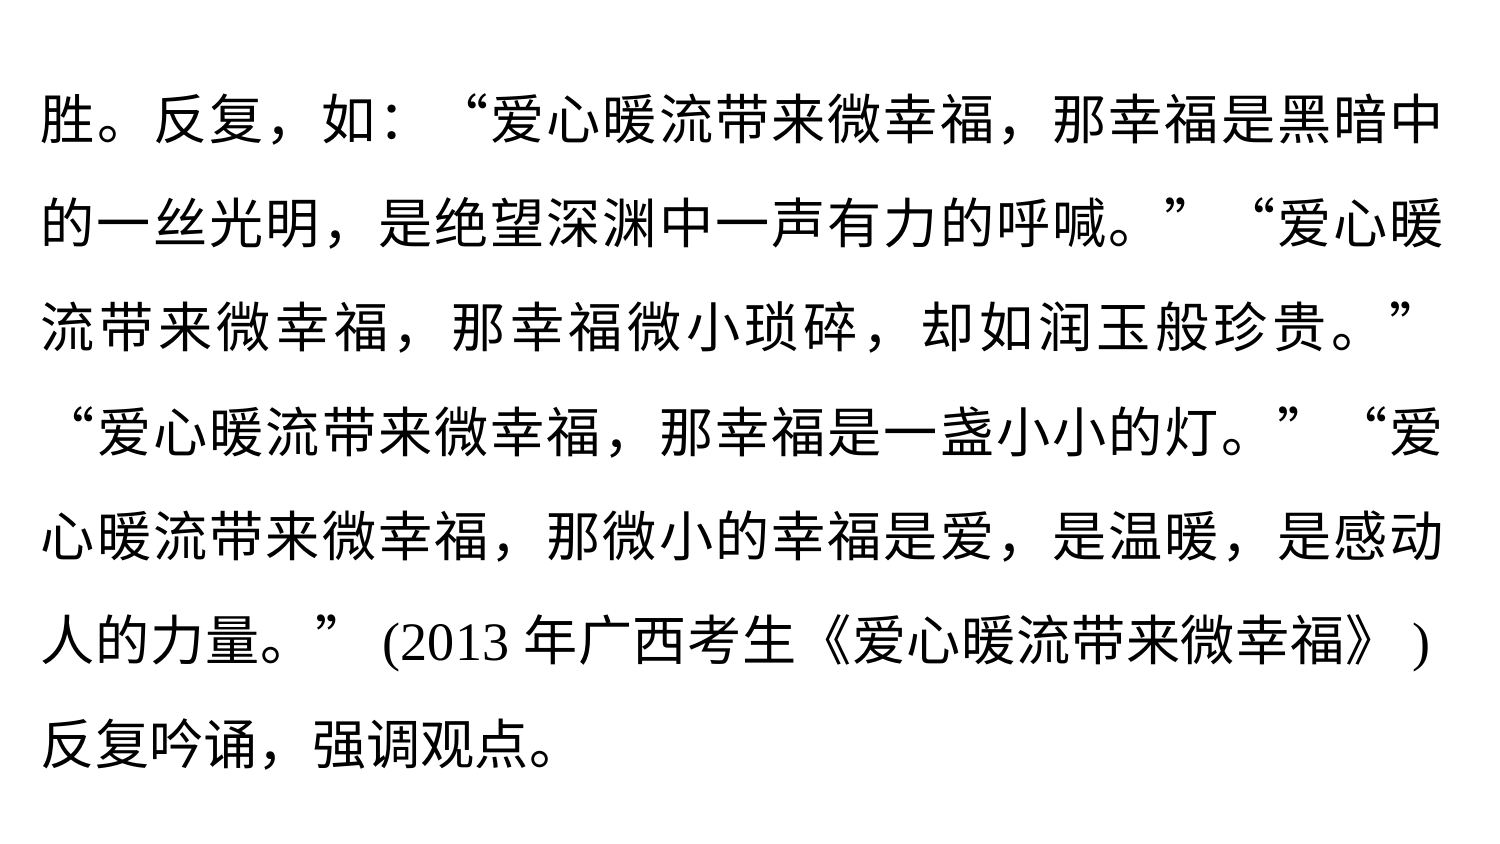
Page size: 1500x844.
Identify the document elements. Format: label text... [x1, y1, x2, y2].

text_box 胜。反复，如：“爱心暖流带来微幸福，那幸福是黑暗中的一丝光明，是绝望深渊中一声有力的呼喊。”“爱心暖流带来微幸福，那幸福微小琐碎，却如润玉般珍贵。”“爱心暖流带来微幸福，那幸福是一盏小小的灯。”“爱心暖流带来微幸福，那微小的幸福是爱，是温暖，是感动人的力量。”(2013年广西考生《爱心暖流带来微幸福》)反复吟诵，强调观点。 [25, 38, 1459, 783]
